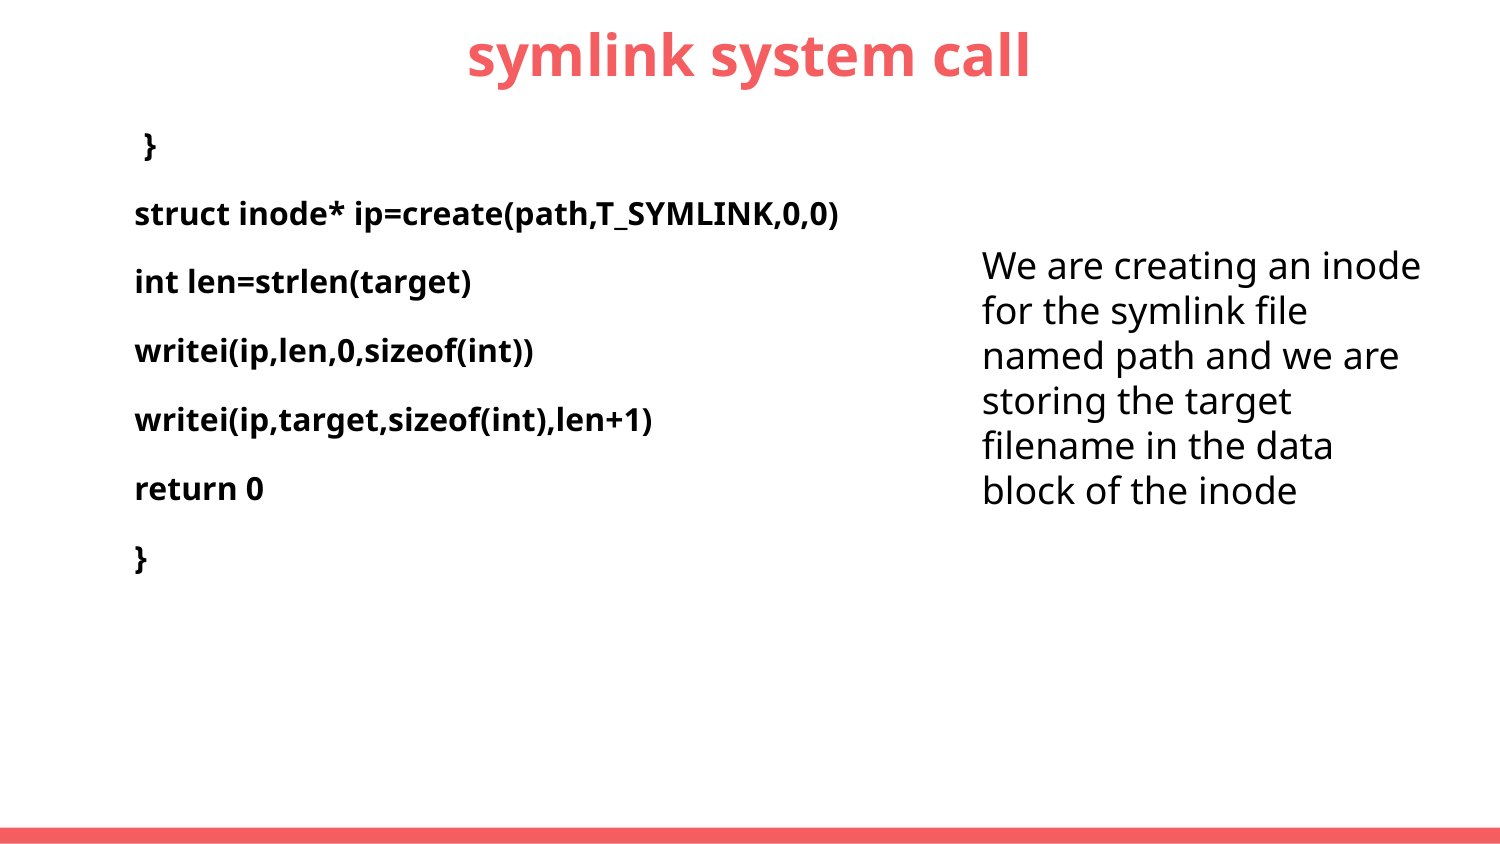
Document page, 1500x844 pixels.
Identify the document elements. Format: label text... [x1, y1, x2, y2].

title symlink system call [51, 3, 1449, 104]
list } struct inode* ip=create(path,T_SYMLINK,0,0) int len=strlen(target) writei(ip,len,0,sizeof(int)) writei(ip,target,sizeof(int),len+1) return 0 } [12, 103, 1488, 832]
text_box We are creating an inode for the symlink file named path and we are storing the target filename in the data block of the inode [966, 226, 1449, 527]
